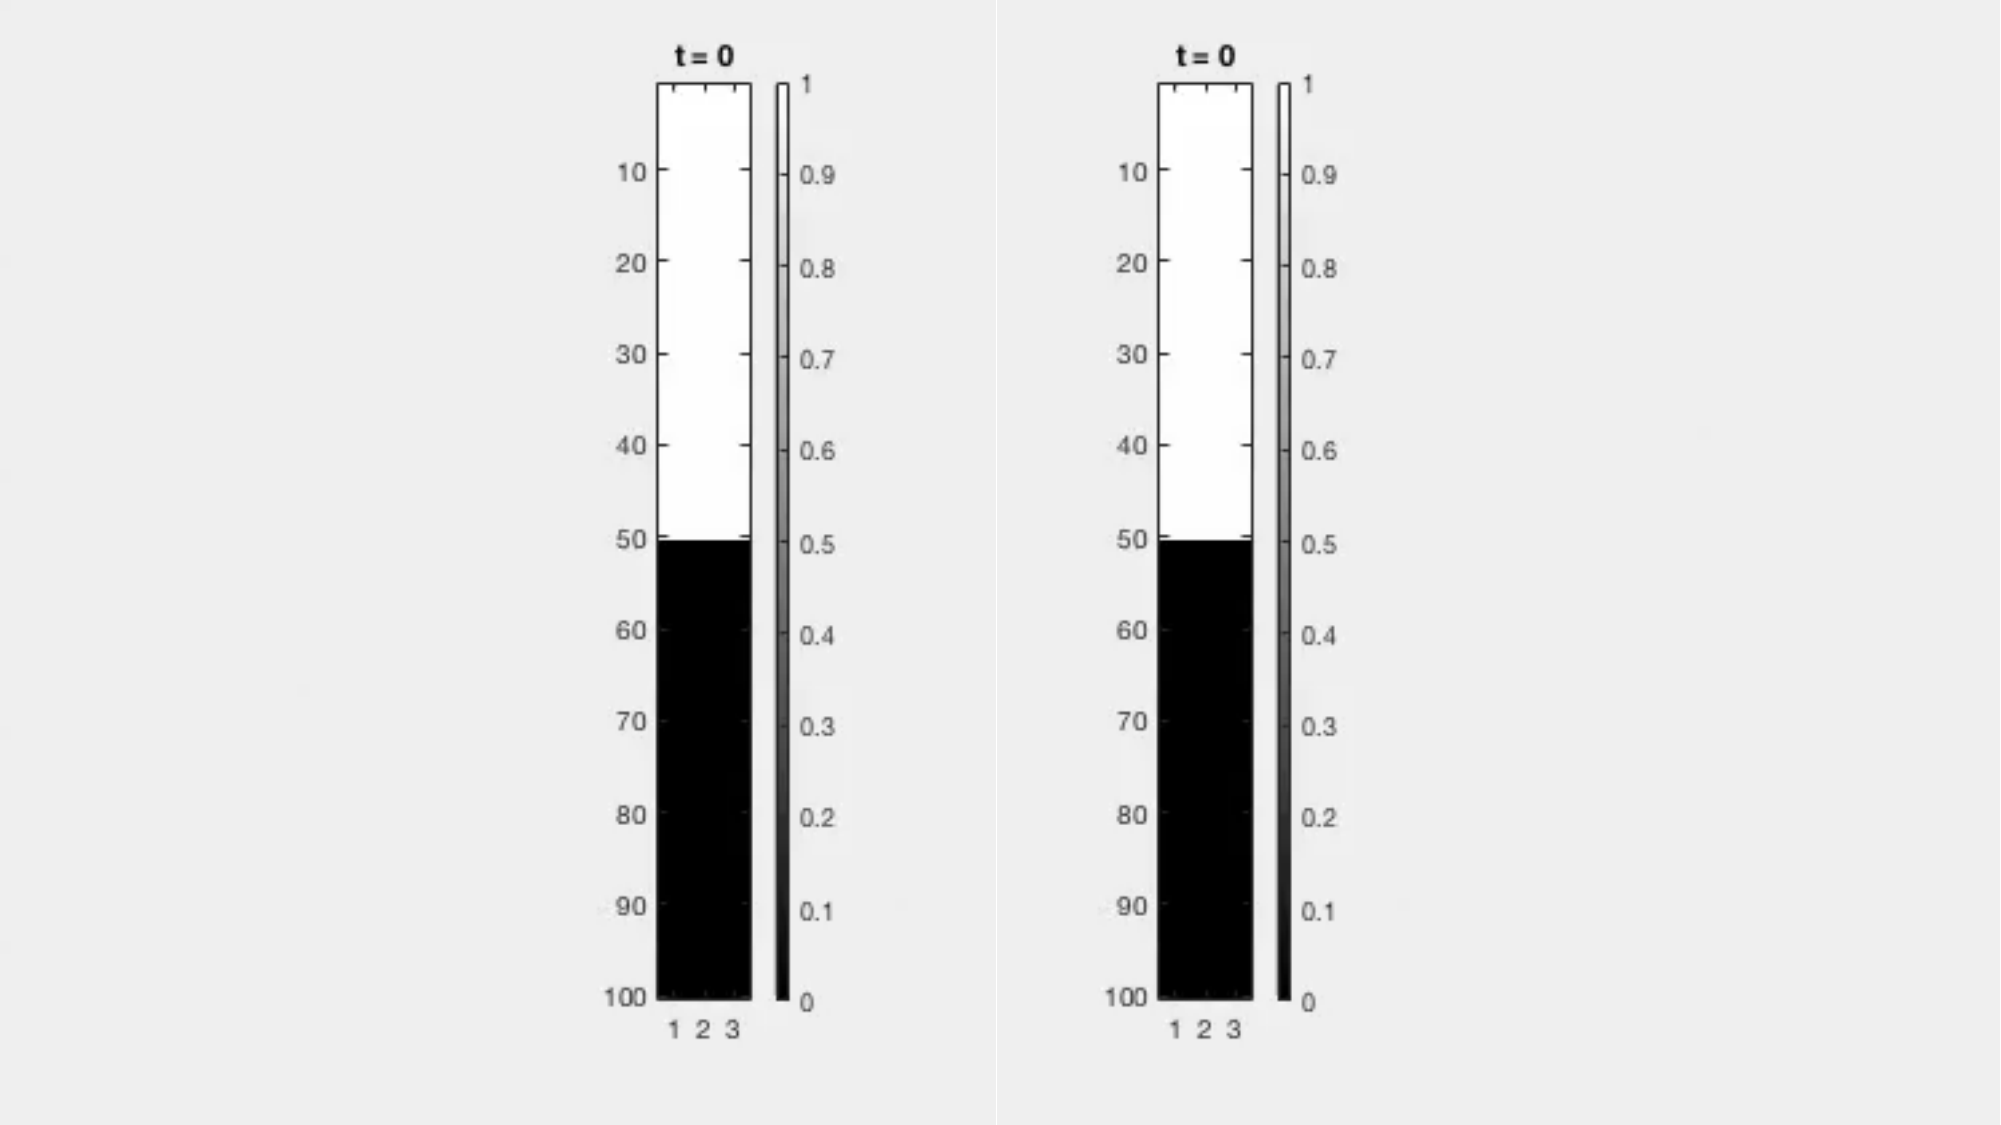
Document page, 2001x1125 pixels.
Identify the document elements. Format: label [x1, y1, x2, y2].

list [0, 0, 991, 1125]
text_box [996, 0, 2000, 1125]
